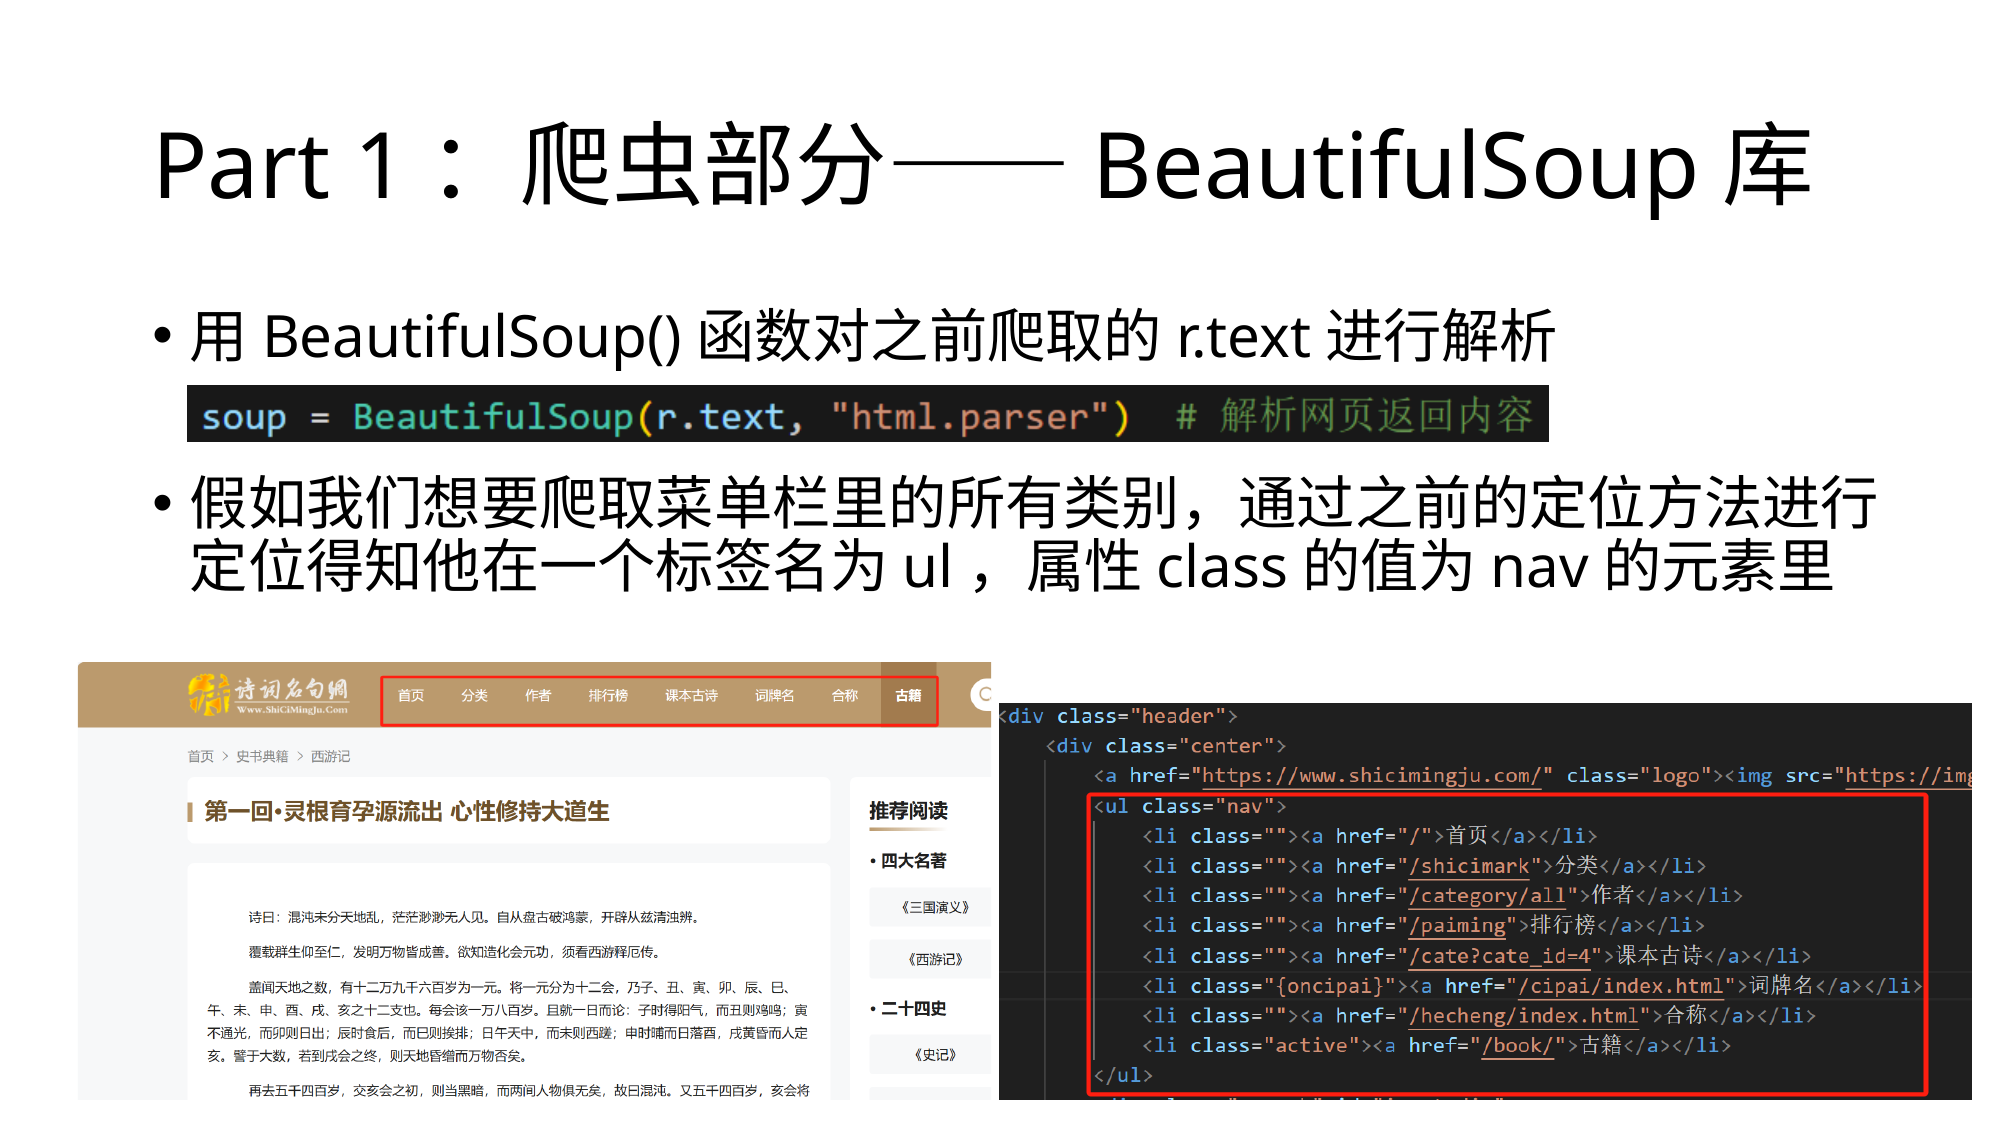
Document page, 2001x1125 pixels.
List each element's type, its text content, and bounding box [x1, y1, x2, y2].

picture [999, 703, 1972, 1100]
title Part 1：爬虫部分——BeautifulSoup库 [137, 59, 1863, 278]
picture [77, 662, 992, 1100]
list 用BeautifulSoup()函数对之前爬取的r.text进行解析 假如我们想要爬取菜单栏里的所有类别，通过之前的定位方法进行定位得知他在一个标签名为ul，属性class的值为nav的元素里 [137, 299, 1912, 1014]
picture [187, 385, 1549, 442]
